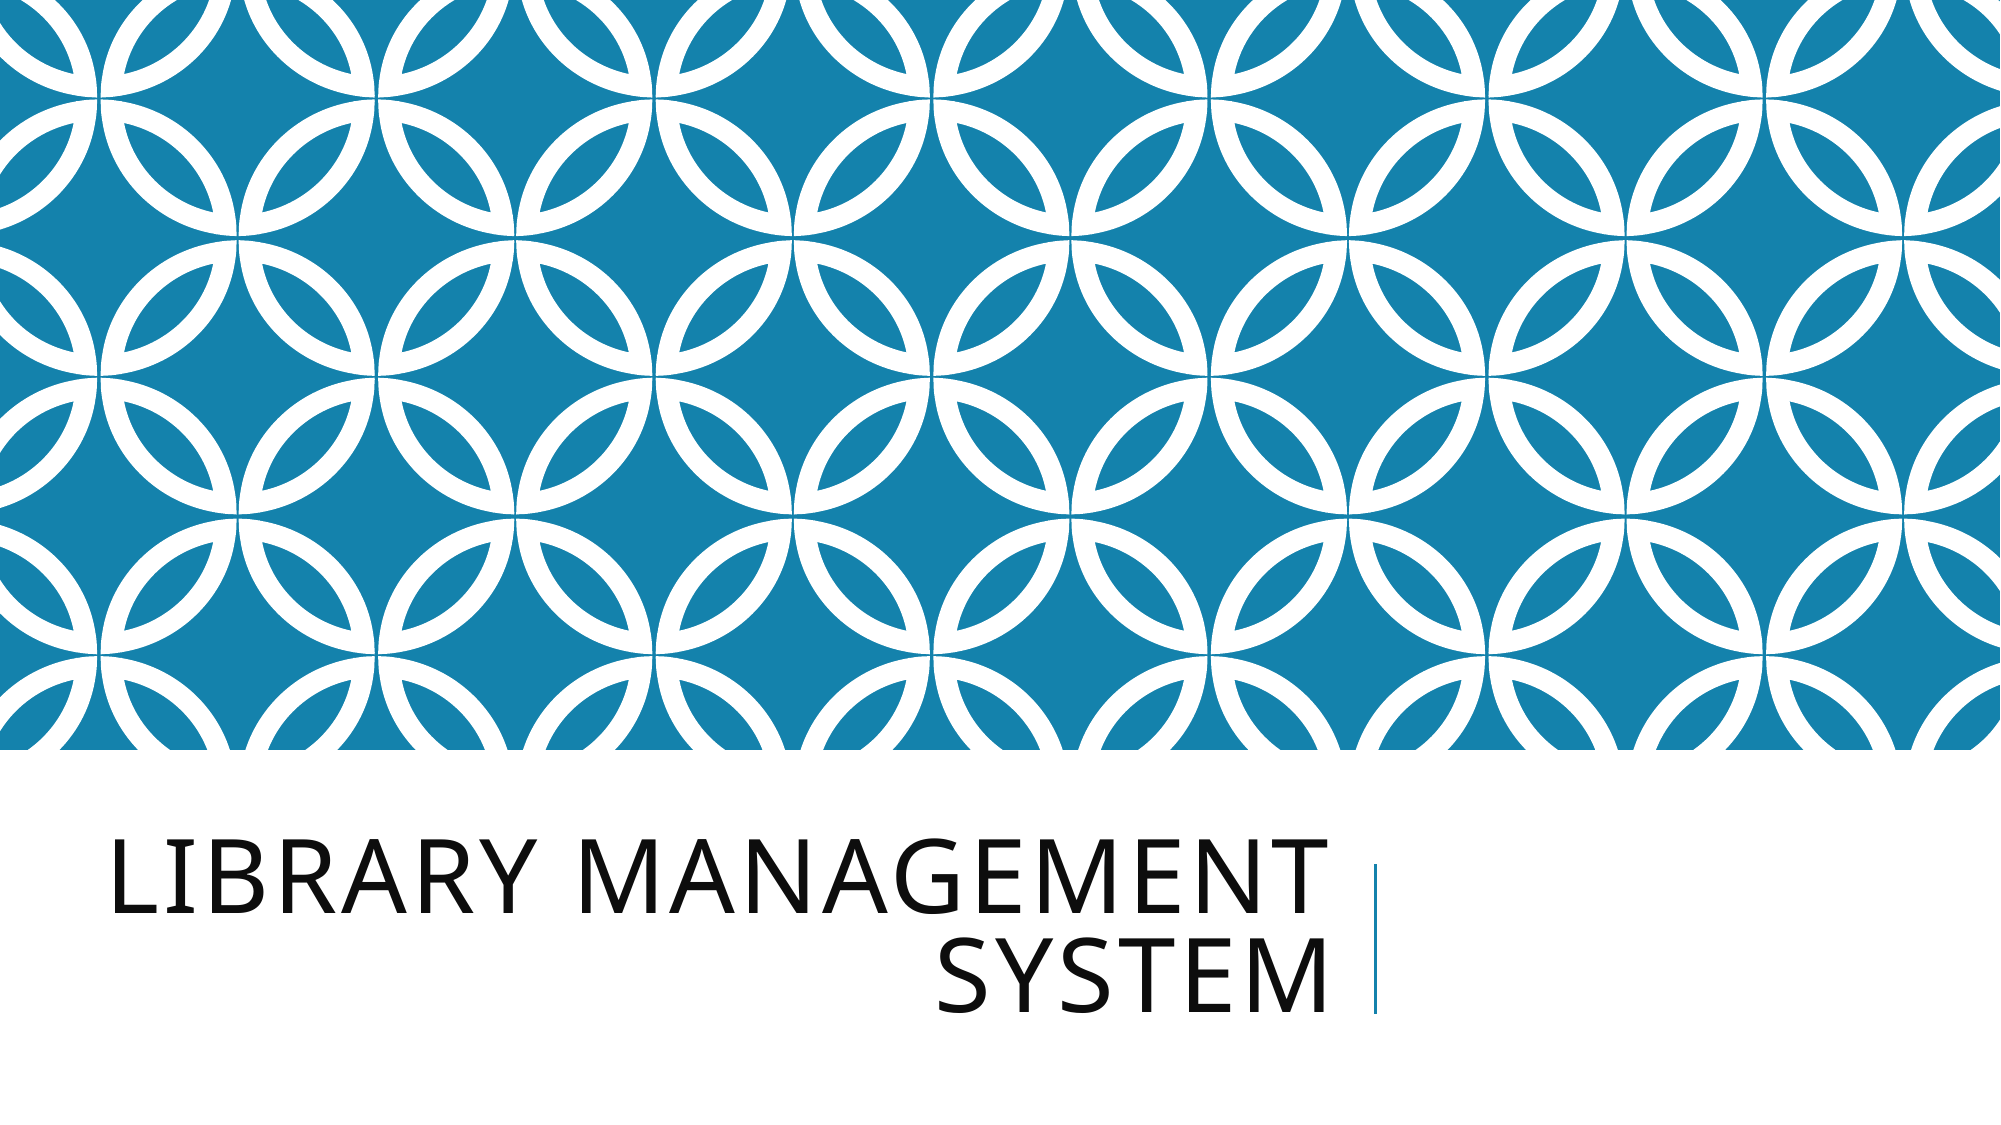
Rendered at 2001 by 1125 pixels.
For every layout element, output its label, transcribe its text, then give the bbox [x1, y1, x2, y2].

title Library Management System [75, 813, 1350, 1054]
